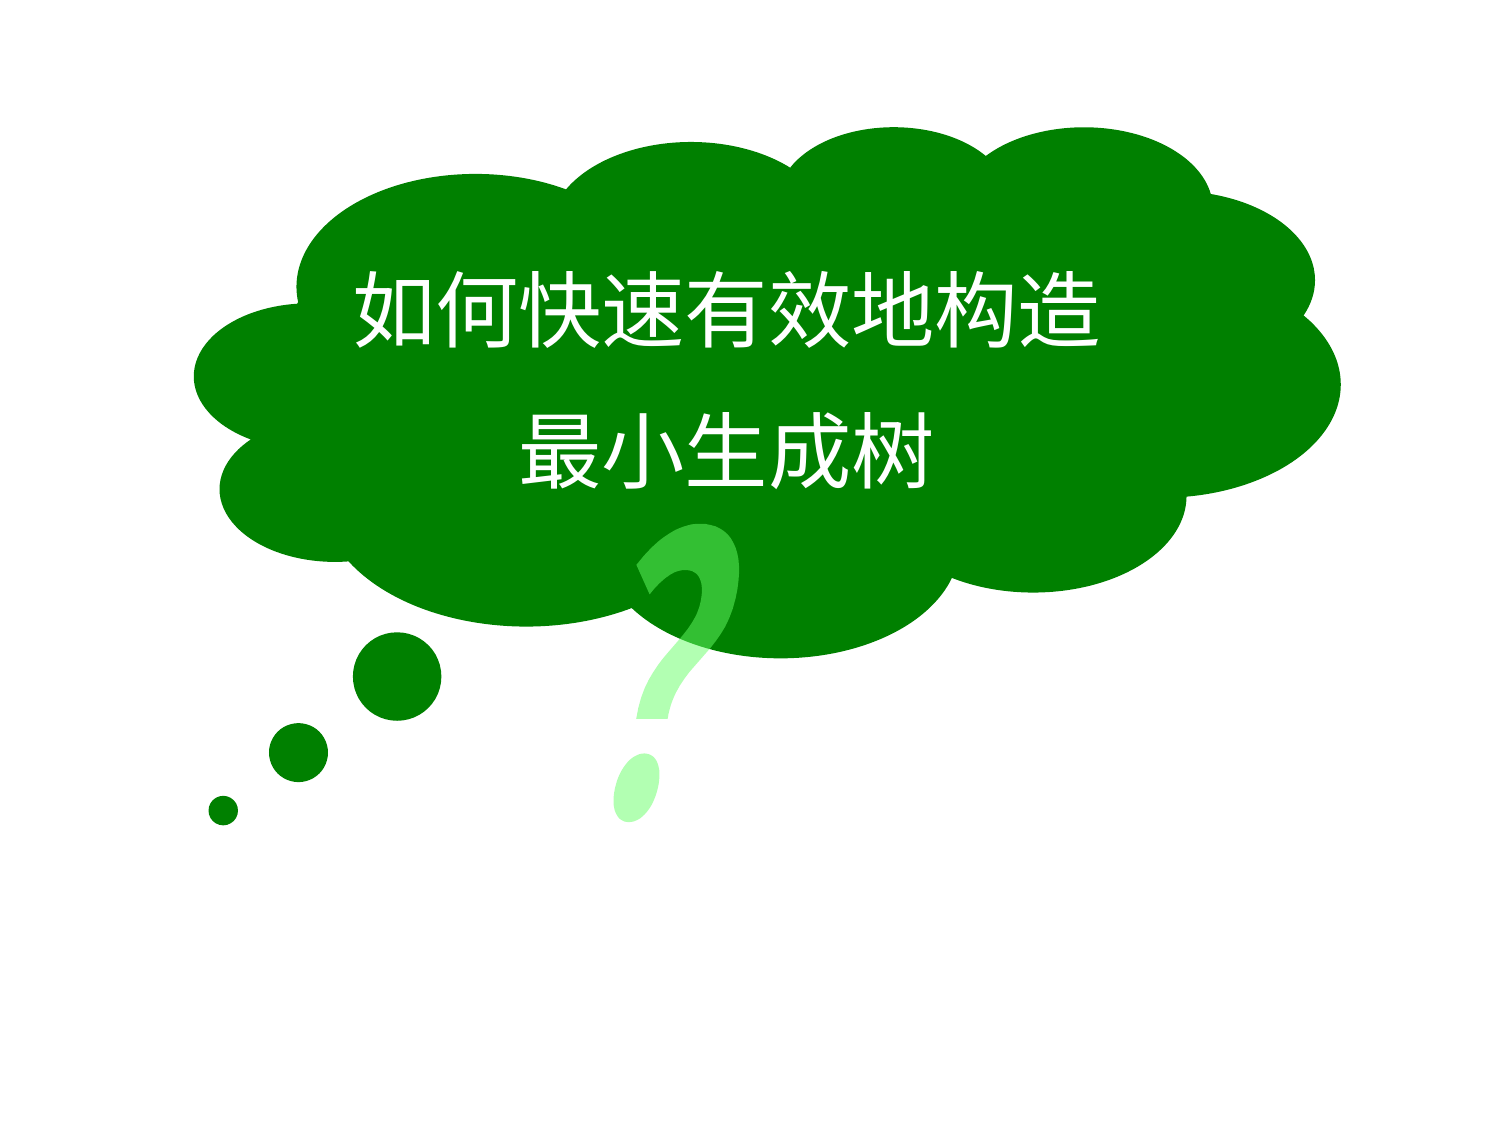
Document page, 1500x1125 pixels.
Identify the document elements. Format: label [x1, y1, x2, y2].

text_box [194, 125, 1341, 823]
